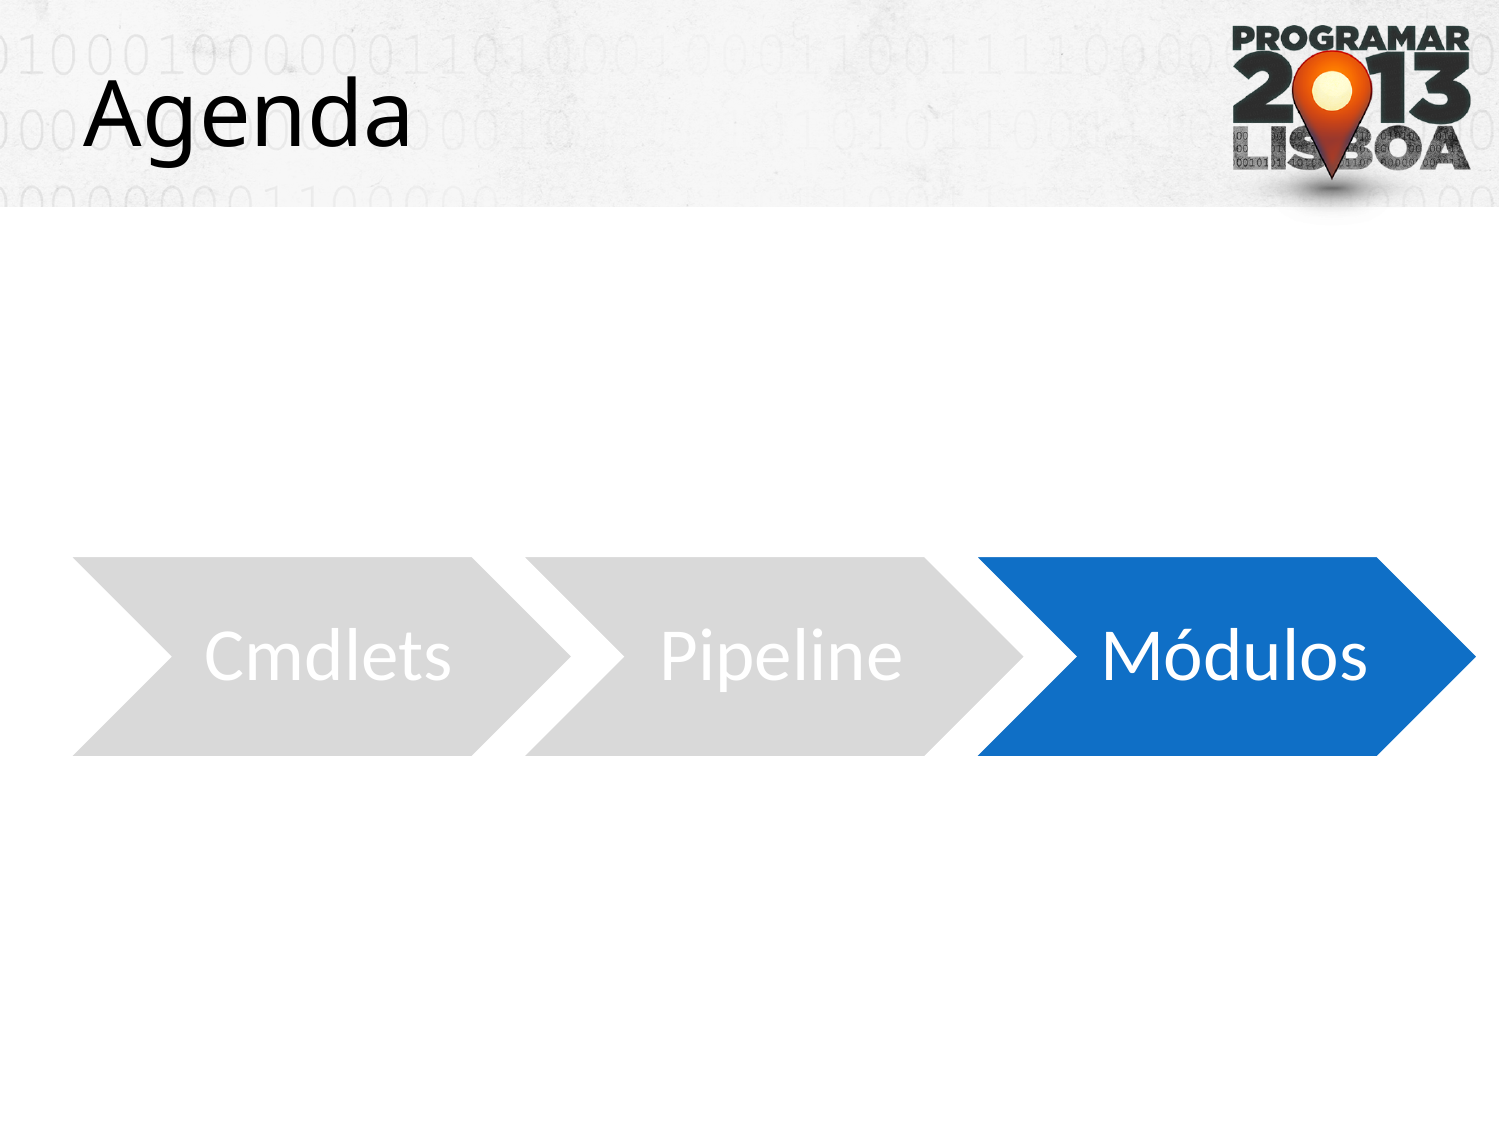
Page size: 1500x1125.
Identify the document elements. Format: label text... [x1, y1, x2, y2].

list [69, 249, 1479, 1064]
picture [0, 0, 1499, 234]
title Agenda [69, 59, 1216, 207]
